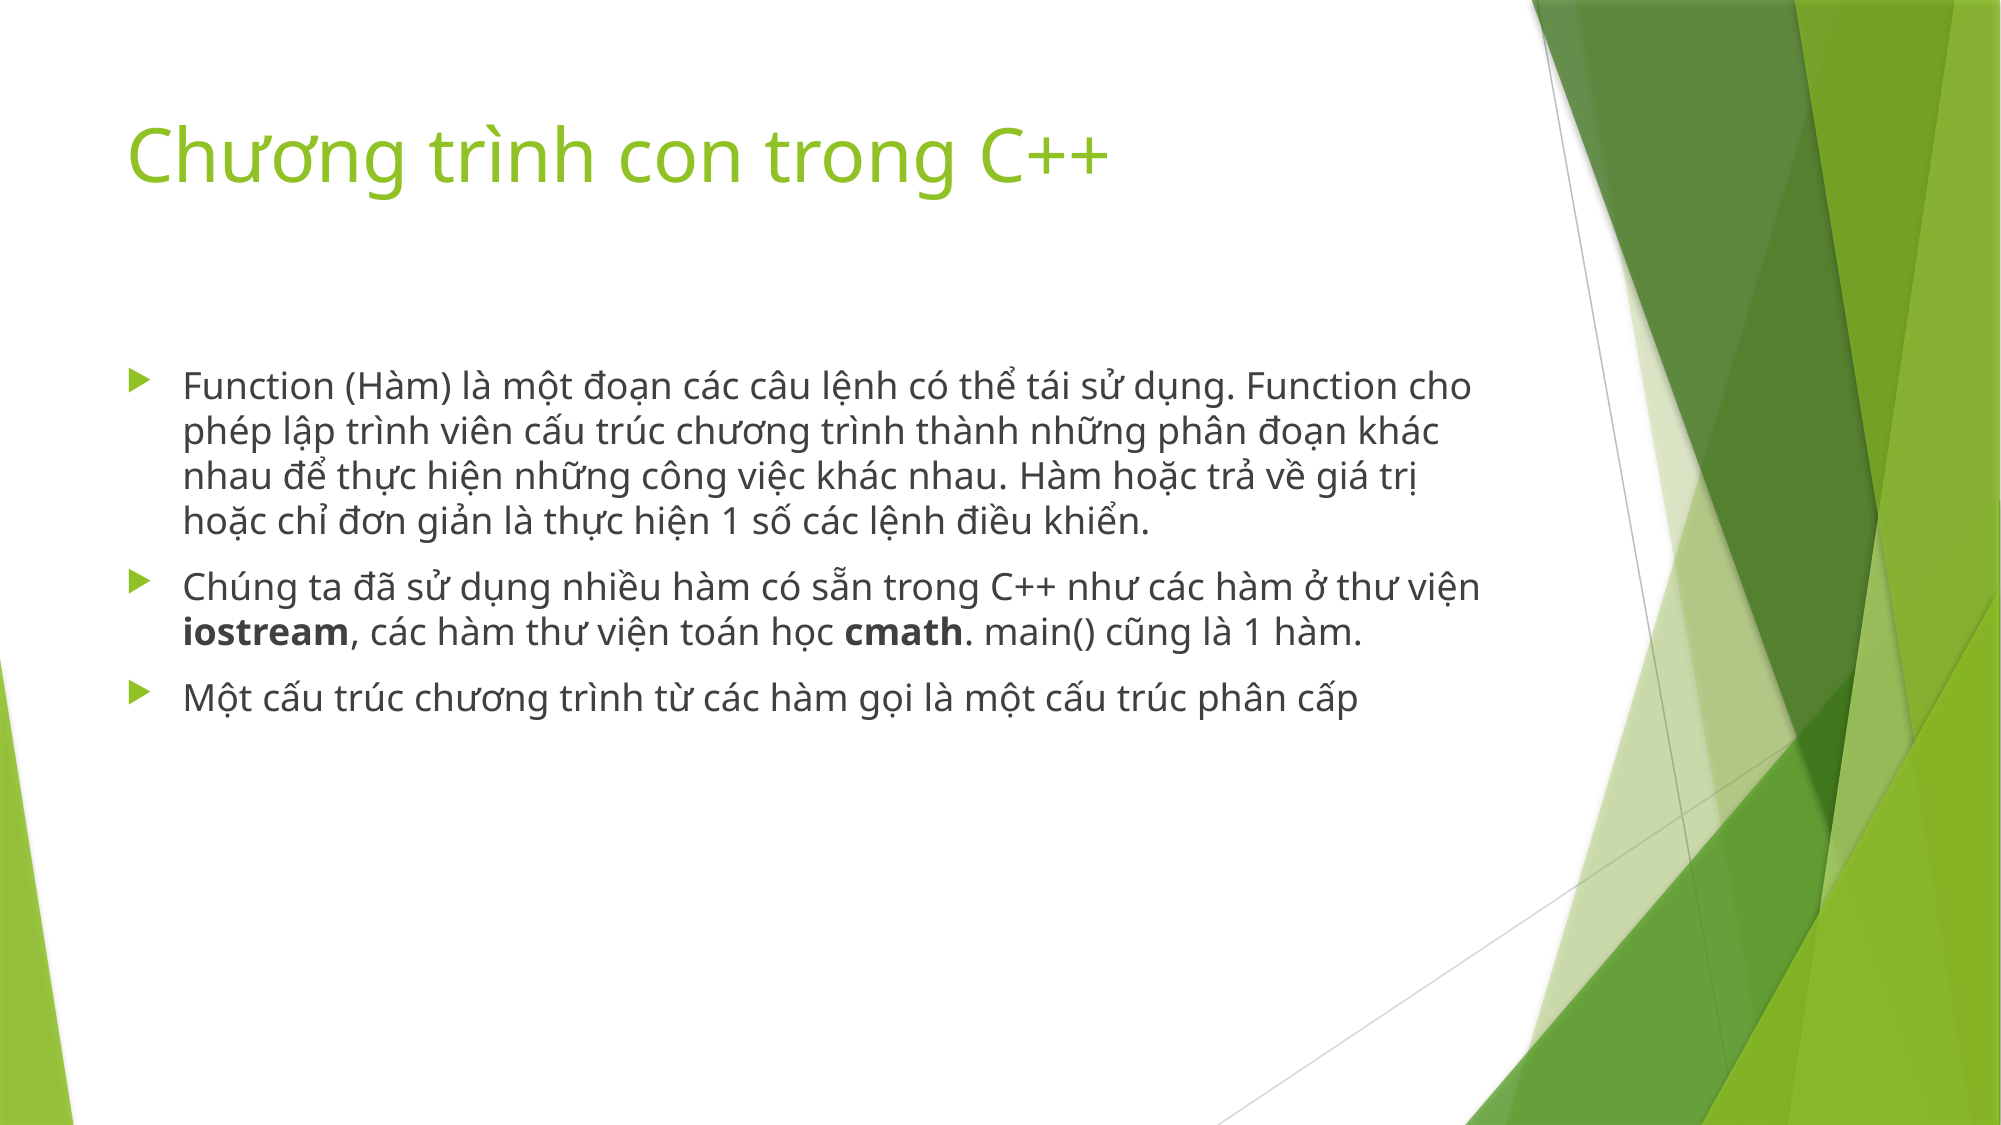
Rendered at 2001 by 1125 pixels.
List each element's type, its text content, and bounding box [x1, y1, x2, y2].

list Function (Hàm) là một đoạn các câu lệnh có thể tái sử dụng. Function cho phép lập trình viên cấu trúc chương trình thành những phân đoạn khác nhau để thực hiện những công việc khác nhau. Hàm hoặc trả về giá trị hoặc chỉ đơn giản là thực hiện 1 số các lệnh điều khiển. Chúng ta đã sử dụng nhiều hàm có sẵn trong C++ như các hàm ở thư viện iostream, các hàm thư viện toán học cmath. main() cũng là 1 hàm. Một cấu trúc chương trình từ các hàm gọi là một cấu trúc phân cấp [111, 354, 1522, 992]
title Chương trình con trong C++ [111, 99, 1522, 317]
